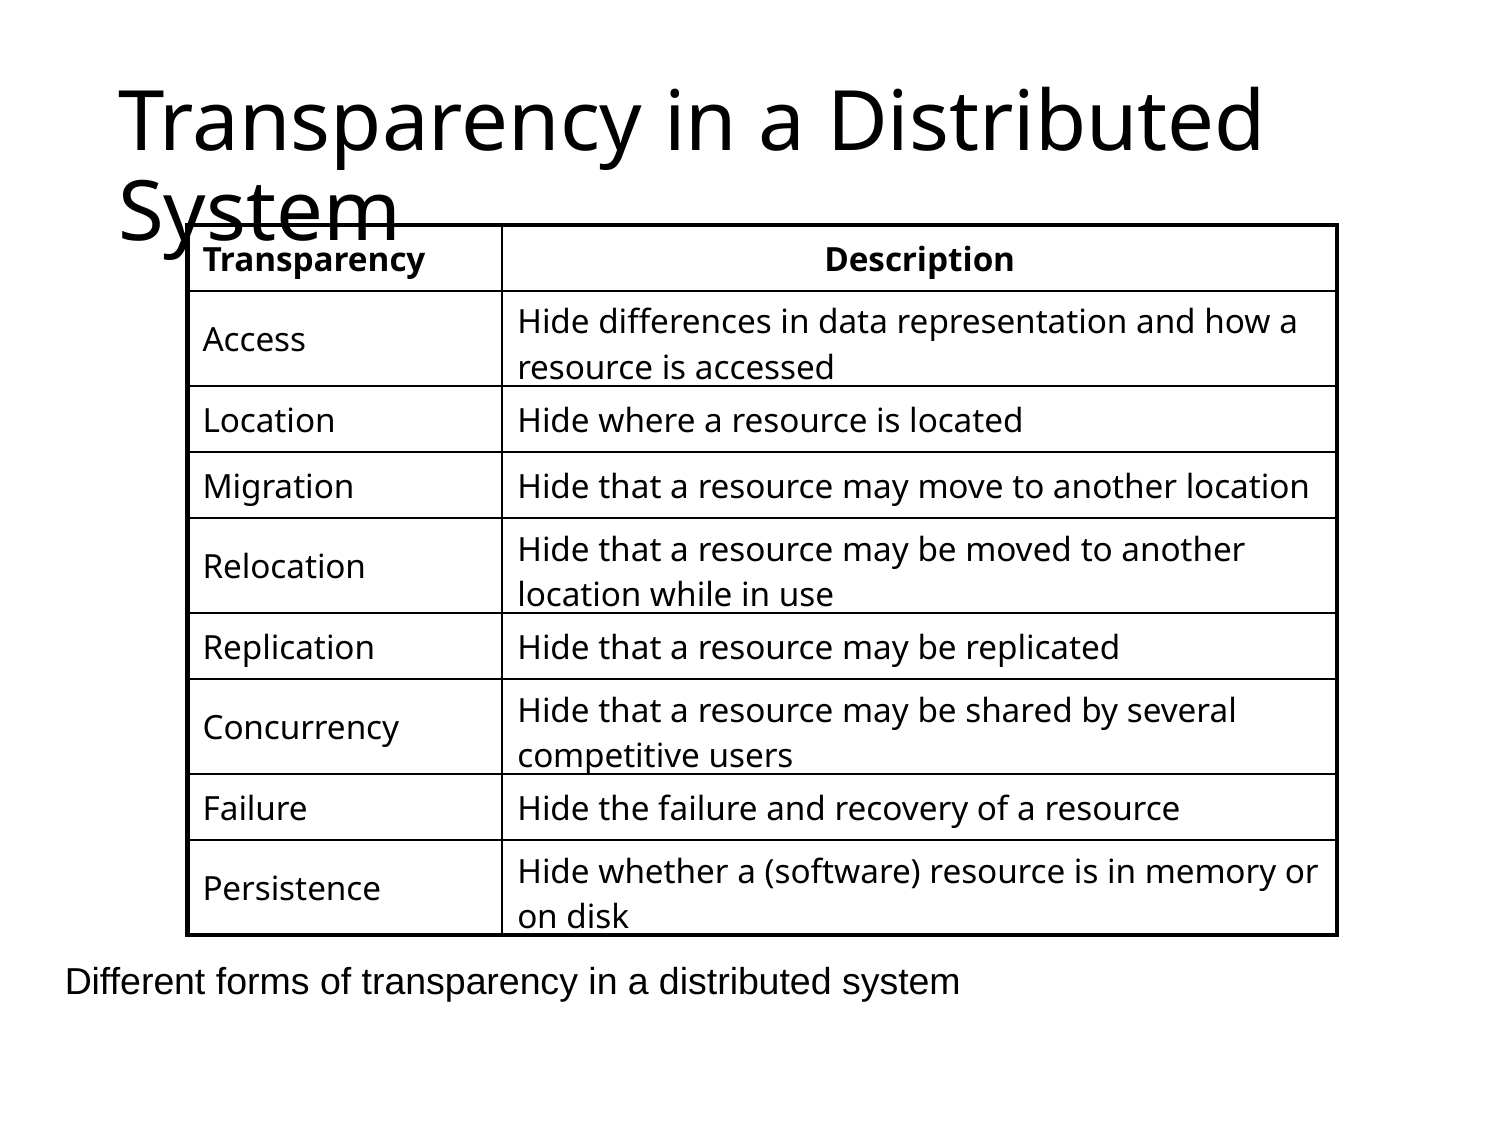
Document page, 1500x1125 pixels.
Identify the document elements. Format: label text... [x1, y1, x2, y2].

table_cell Hide where a resource is located [503, 387, 1335, 451]
table_cell Hide whether a (software) resource is in memory or on disk [503, 841, 1335, 933]
table_cell Hide that a resource may be replicated [503, 614, 1335, 678]
text_box Different forms of transparency in a distributed system [50, 949, 1438, 1010]
title Transparency in a Distributed System [103, 59, 1397, 278]
table_cell Persistence [190, 841, 501, 933]
table_cell Relocation [190, 519, 501, 612]
table_header Description [503, 227, 1335, 290]
table_cell Migration [190, 453, 501, 517]
table_cell Hide that a resource may move to another location [503, 453, 1335, 517]
table_cell Access [190, 292, 501, 385]
table_cell Location [190, 387, 501, 451]
table_header Transparency [190, 227, 501, 290]
table_cell Concurrency [190, 680, 501, 773]
table_cell Failure [190, 775, 501, 839]
table_cell Hide that a resource may be moved to another location while in use [503, 519, 1335, 612]
table_cell Hide the failure and recovery of a resource [503, 775, 1335, 839]
table_cell Replication [190, 614, 501, 678]
table_cell Hide that a resource may be shared by several competitive users [503, 680, 1335, 773]
table_cell Hide differences in data representation and how a resource is accessed [503, 292, 1335, 385]
